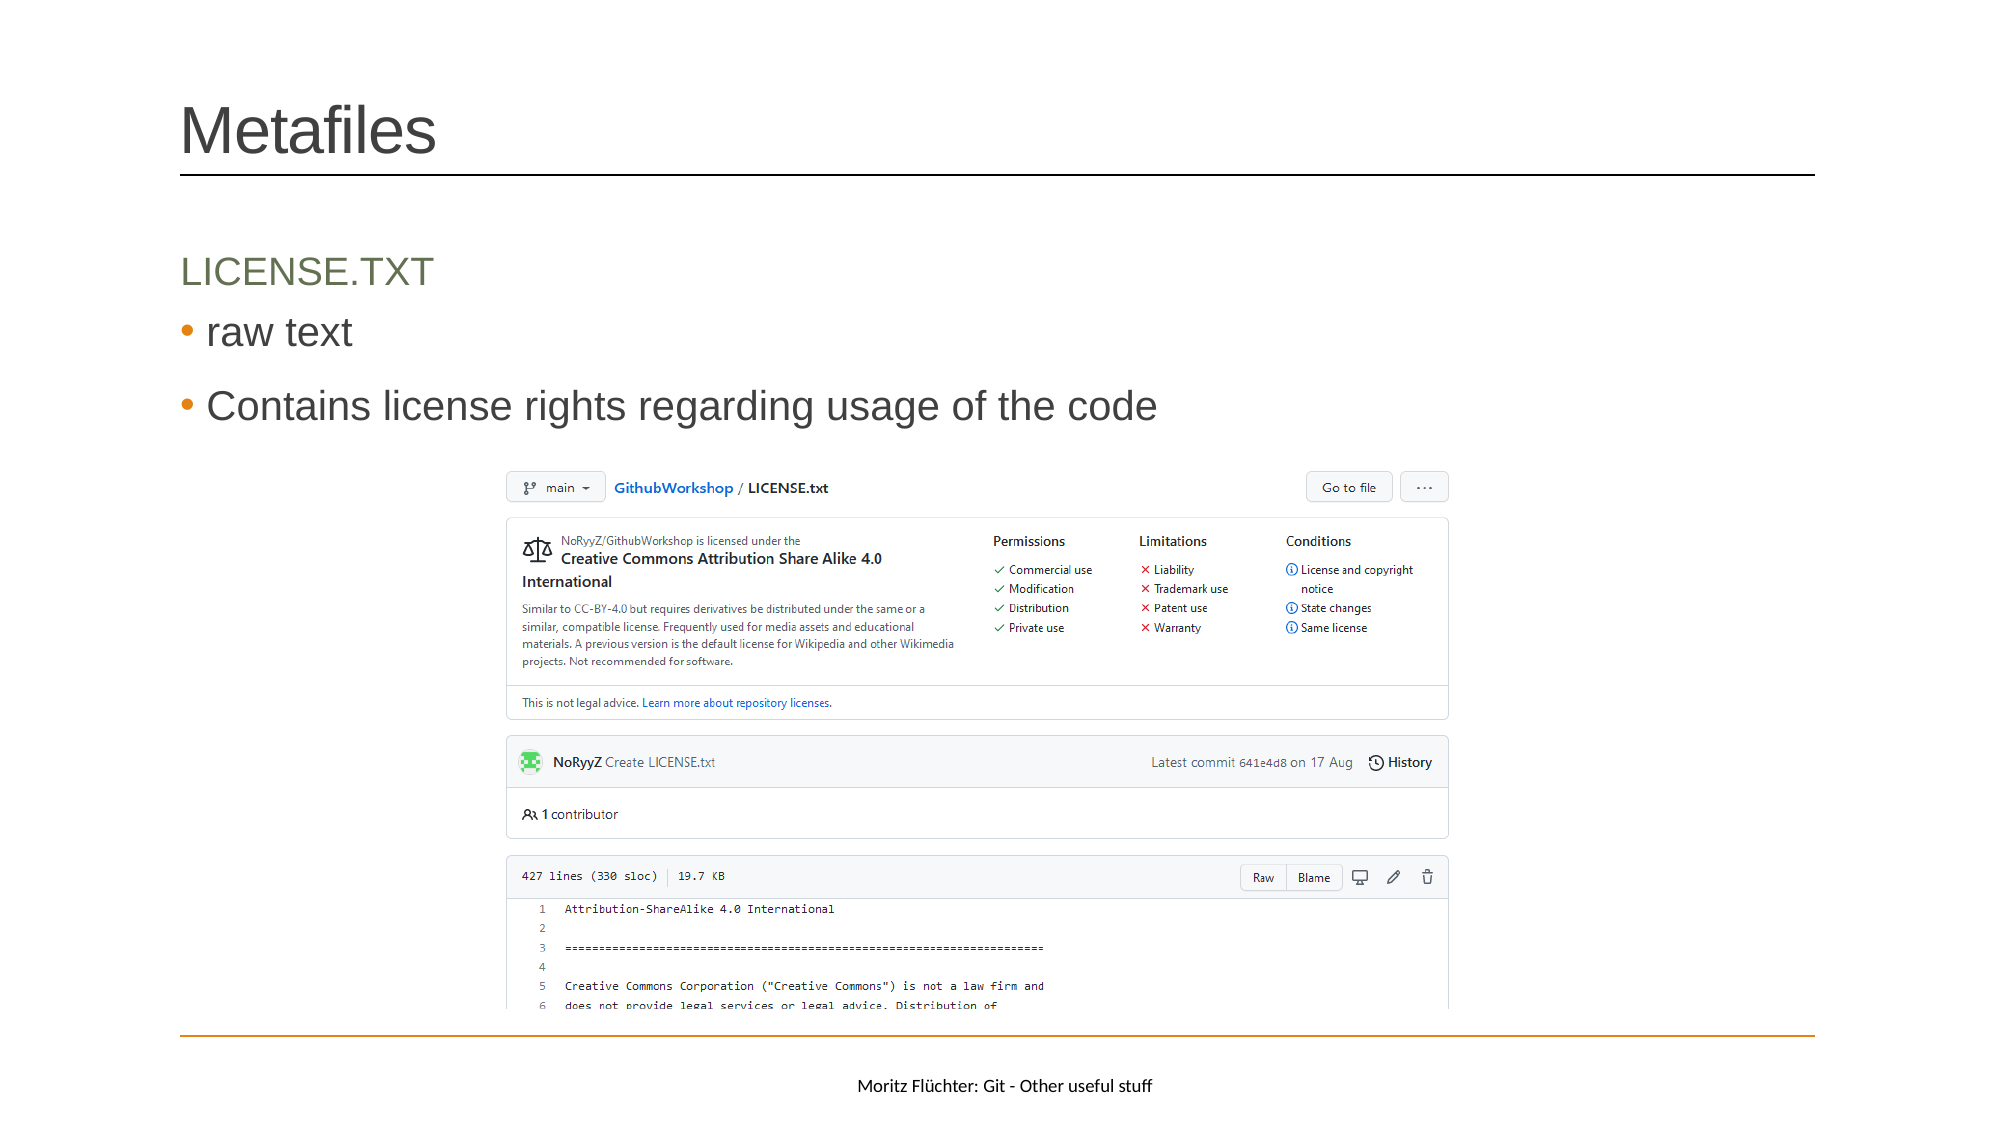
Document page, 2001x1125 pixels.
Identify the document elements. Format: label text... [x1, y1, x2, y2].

text_box LICENSE.txt [165, 212, 1781, 333]
picture [493, 460, 1453, 1009]
list raw text Contains license rights regarding usage of the code [180, 302, 1815, 963]
title Metafiles [164, 59, 1800, 175]
footer Moritz Flüchter: Git - Other useful stuff [609, 1054, 1401, 1115]
